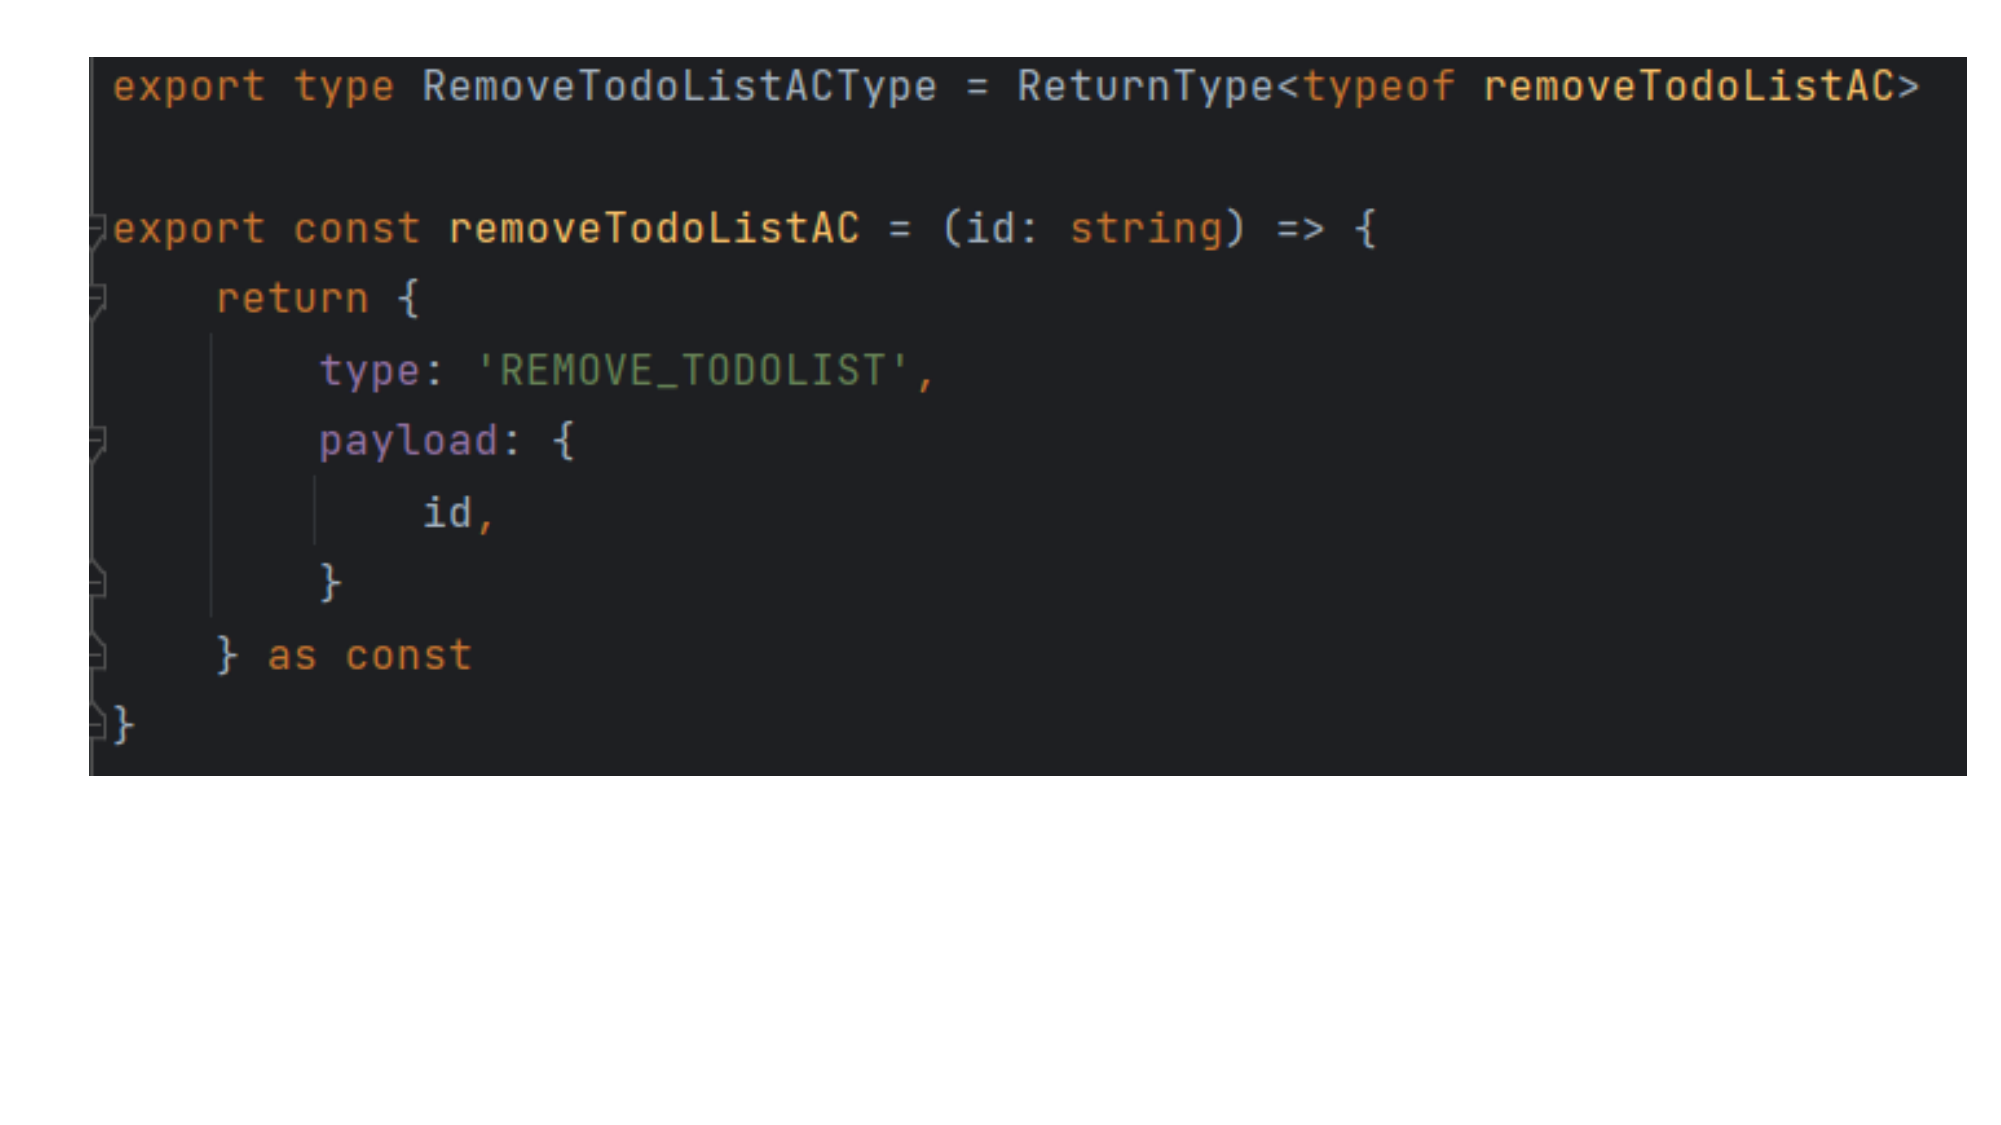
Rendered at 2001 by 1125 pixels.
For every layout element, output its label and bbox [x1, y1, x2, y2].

picture [89, 57, 1967, 776]
